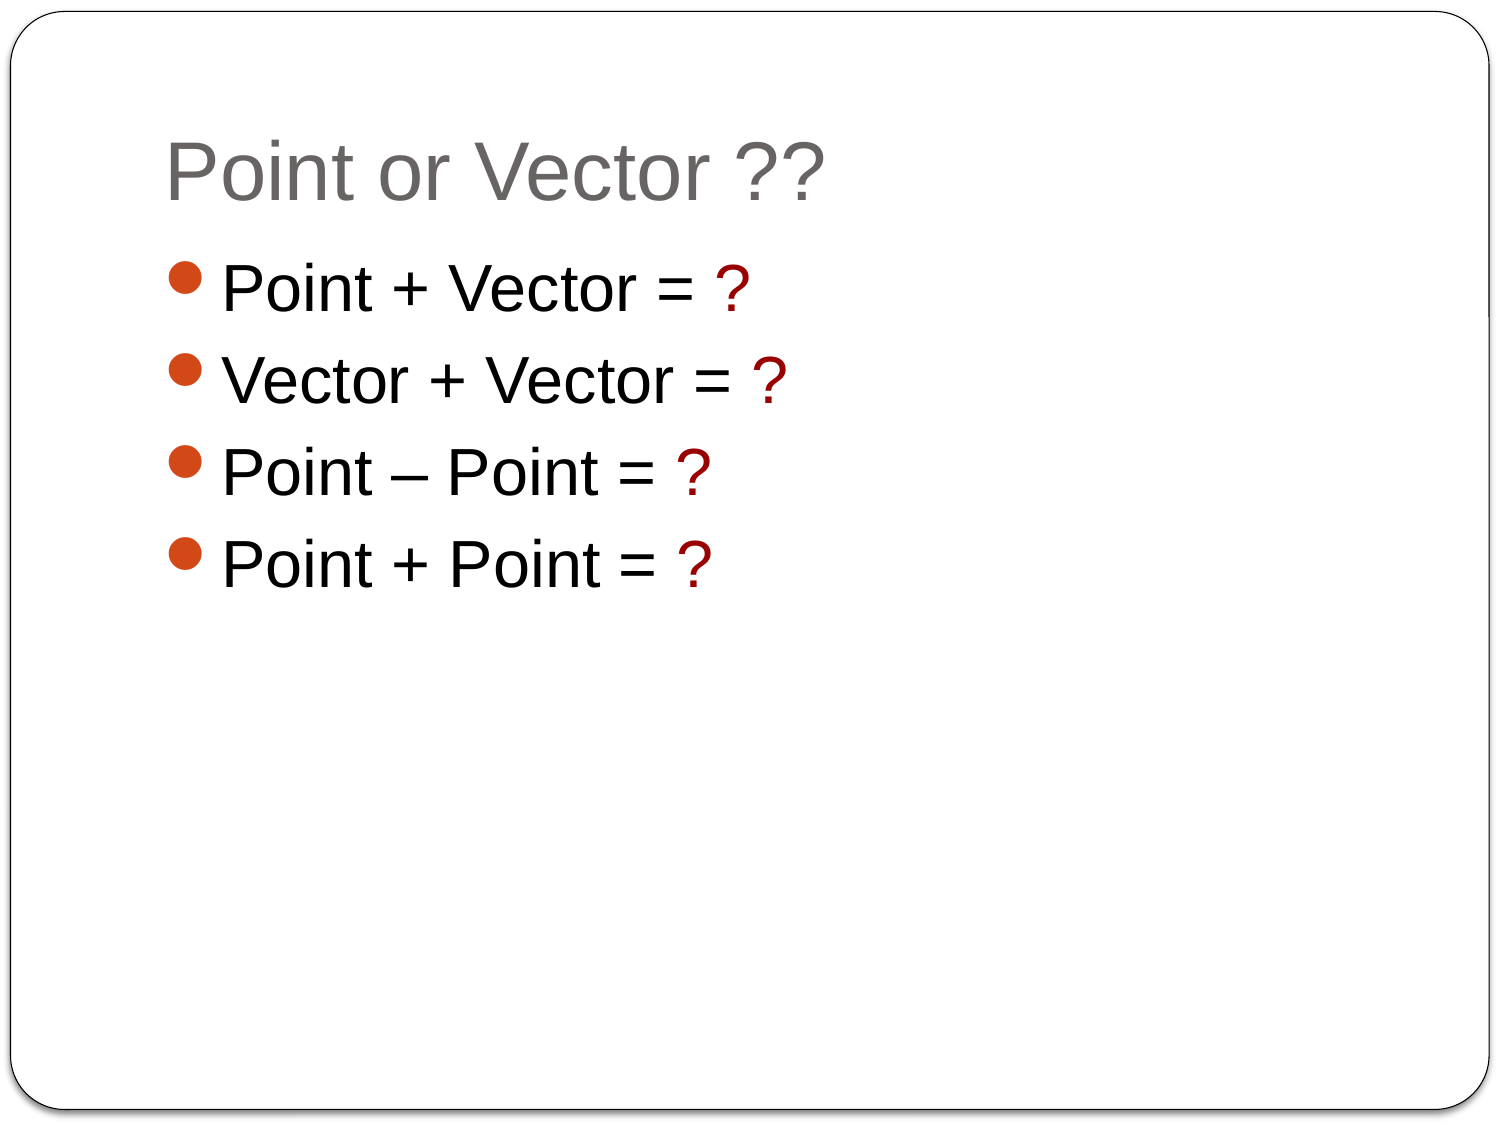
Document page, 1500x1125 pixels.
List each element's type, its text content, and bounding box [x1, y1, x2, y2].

title Point or Vector ?? [150, 45, 1425, 233]
list Point + Vector = ? Vector + Vector = ? Point – Point = ? Point + Point = ? [150, 237, 1425, 988]
